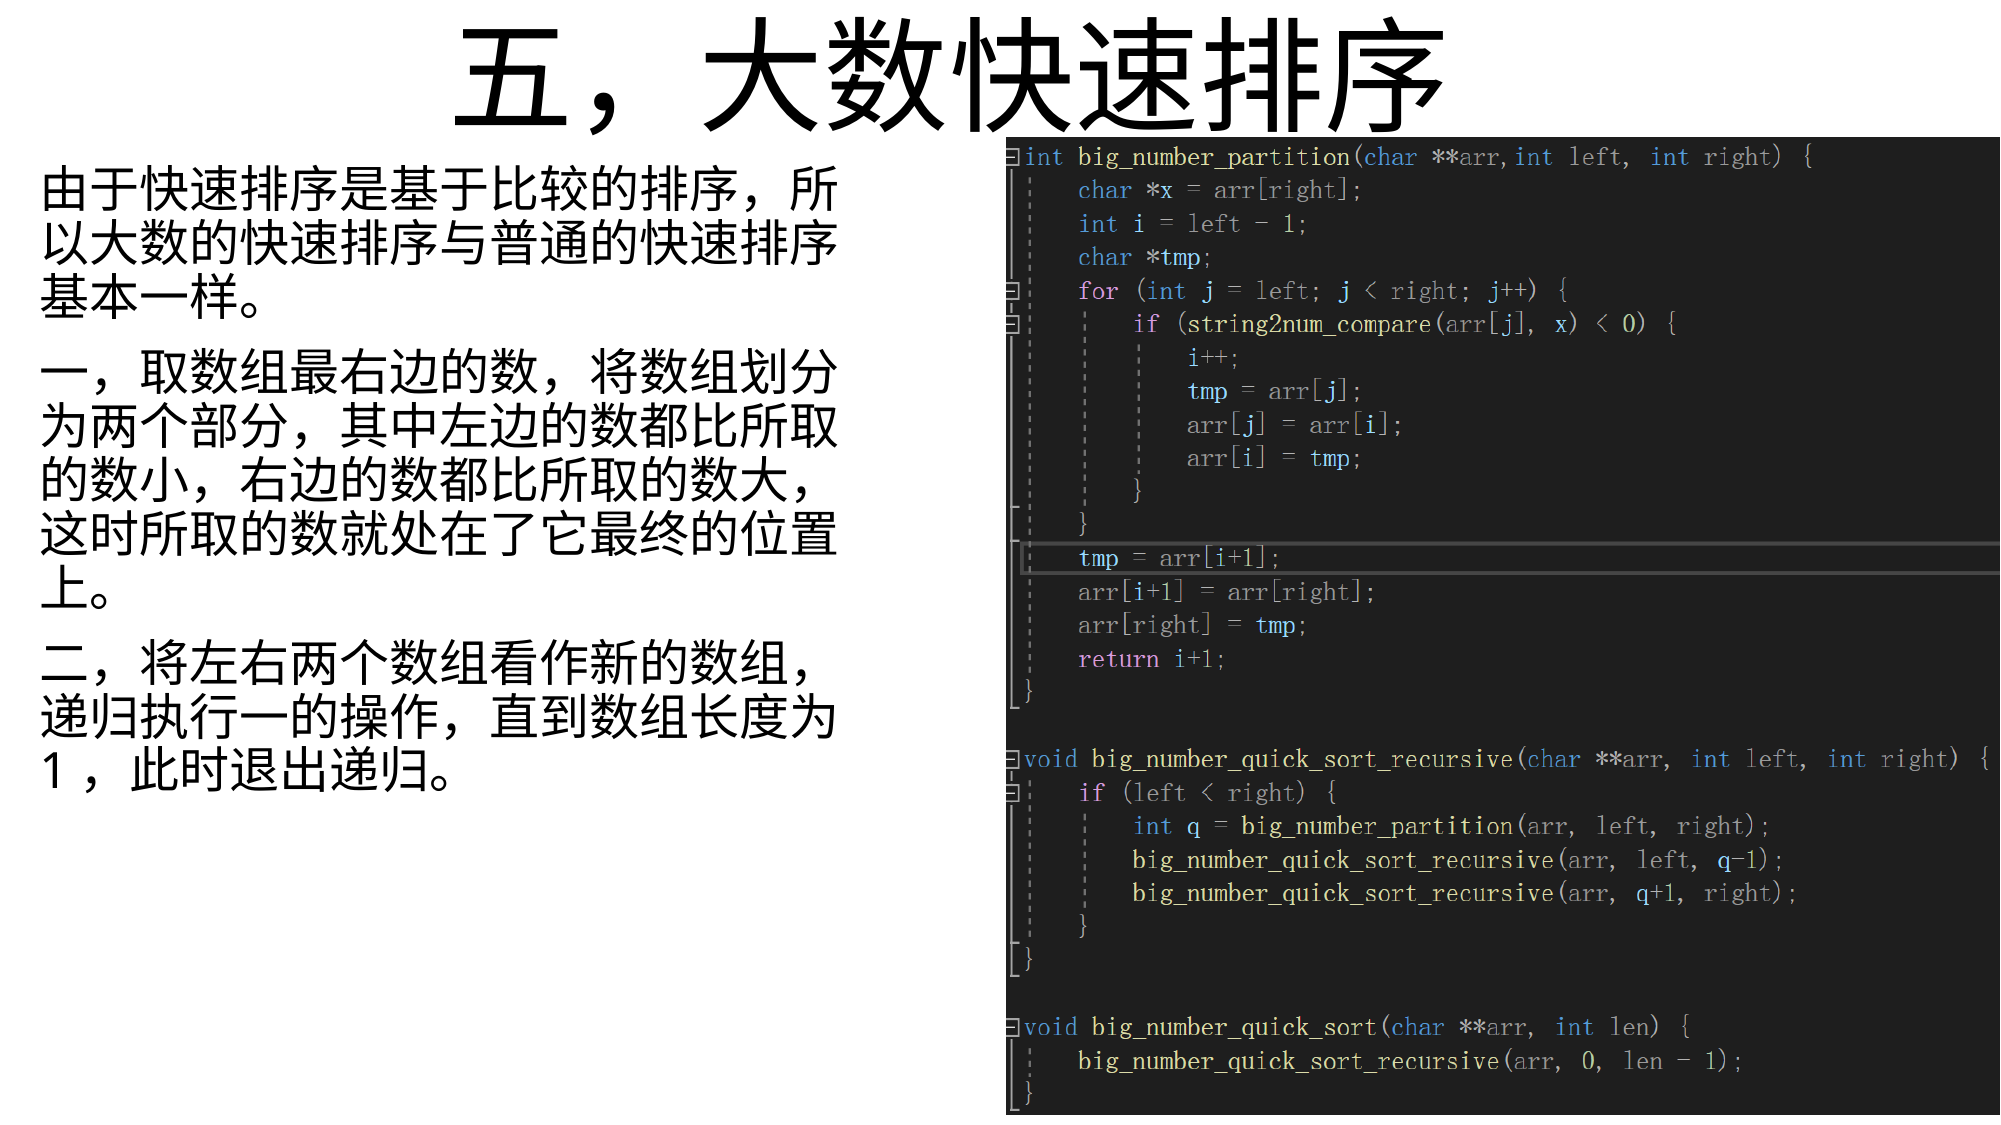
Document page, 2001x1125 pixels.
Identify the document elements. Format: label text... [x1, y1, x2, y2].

title 五，大数快速排序 [187, 0, 1711, 157]
subtitle 由于快速排序是基于比较的排序，所以大数的快速排序与普通的快速排序基本一样。 一，取数组最右边的数，将数组划分为两个部分，其中左边的数都比所取的数小，右边的数都比所取的数大，这时所取的数就处在了它最终的位置上。 二，将左右两个数组看作新的数组，递归执行一的操作，直到数组长度为1，此时退出递归。 [24, 156, 868, 1086]
picture [1006, 137, 2000, 1115]
